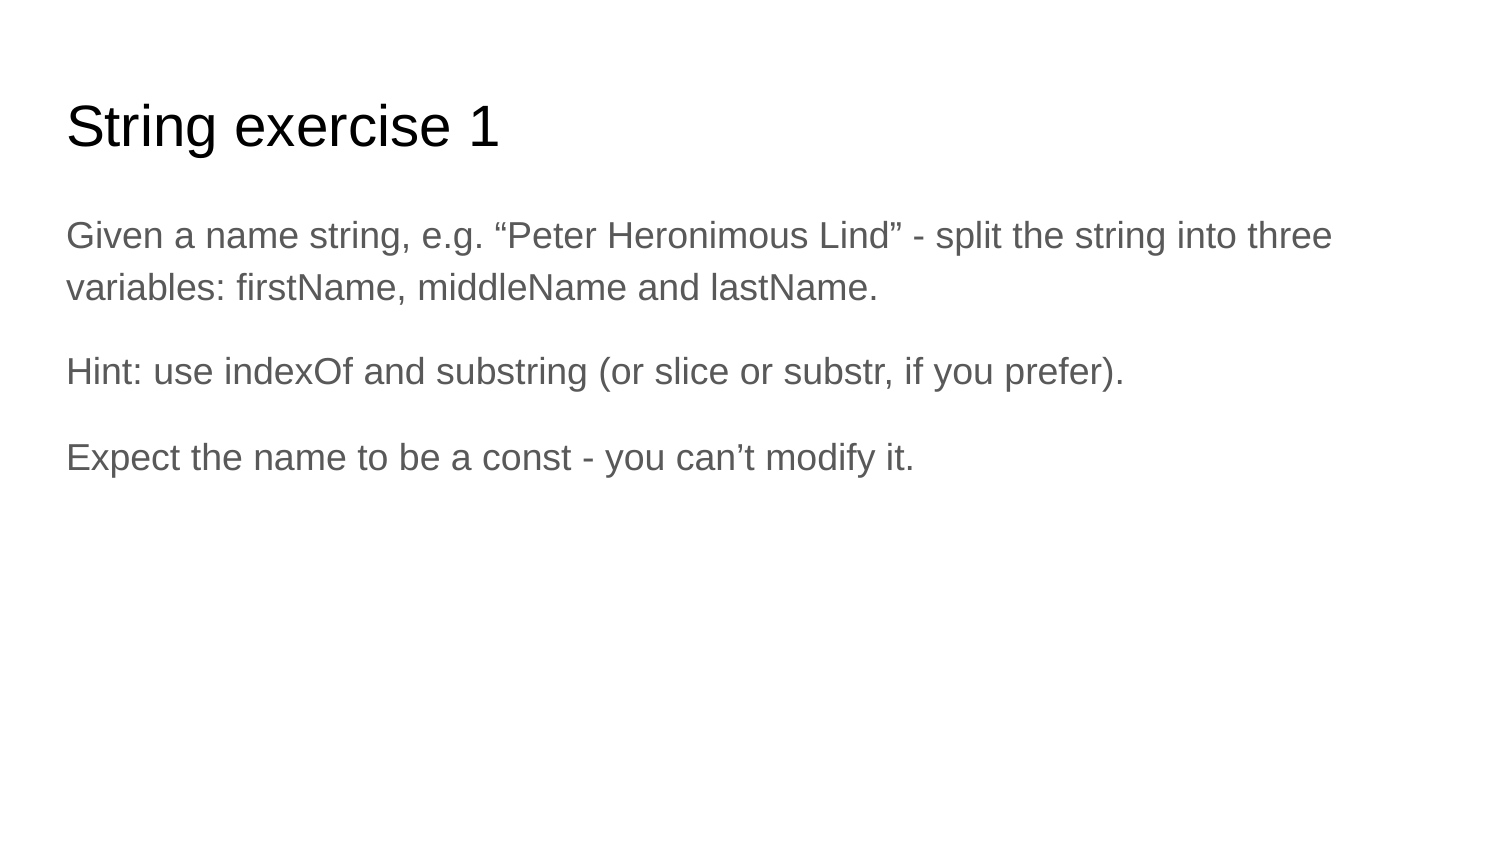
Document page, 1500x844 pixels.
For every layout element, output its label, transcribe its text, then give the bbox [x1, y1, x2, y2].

list Given a name string, e.g. “Peter Heronimous Lind” - split the string into three variables: firstName, middleName and lastName. Hint: use indexOf and substring (or slice or substr, if you prefer). Expect the name to be a const - you can’t modify it. [51, 189, 1449, 750]
title String exercise 1 [51, 72, 1449, 167]
